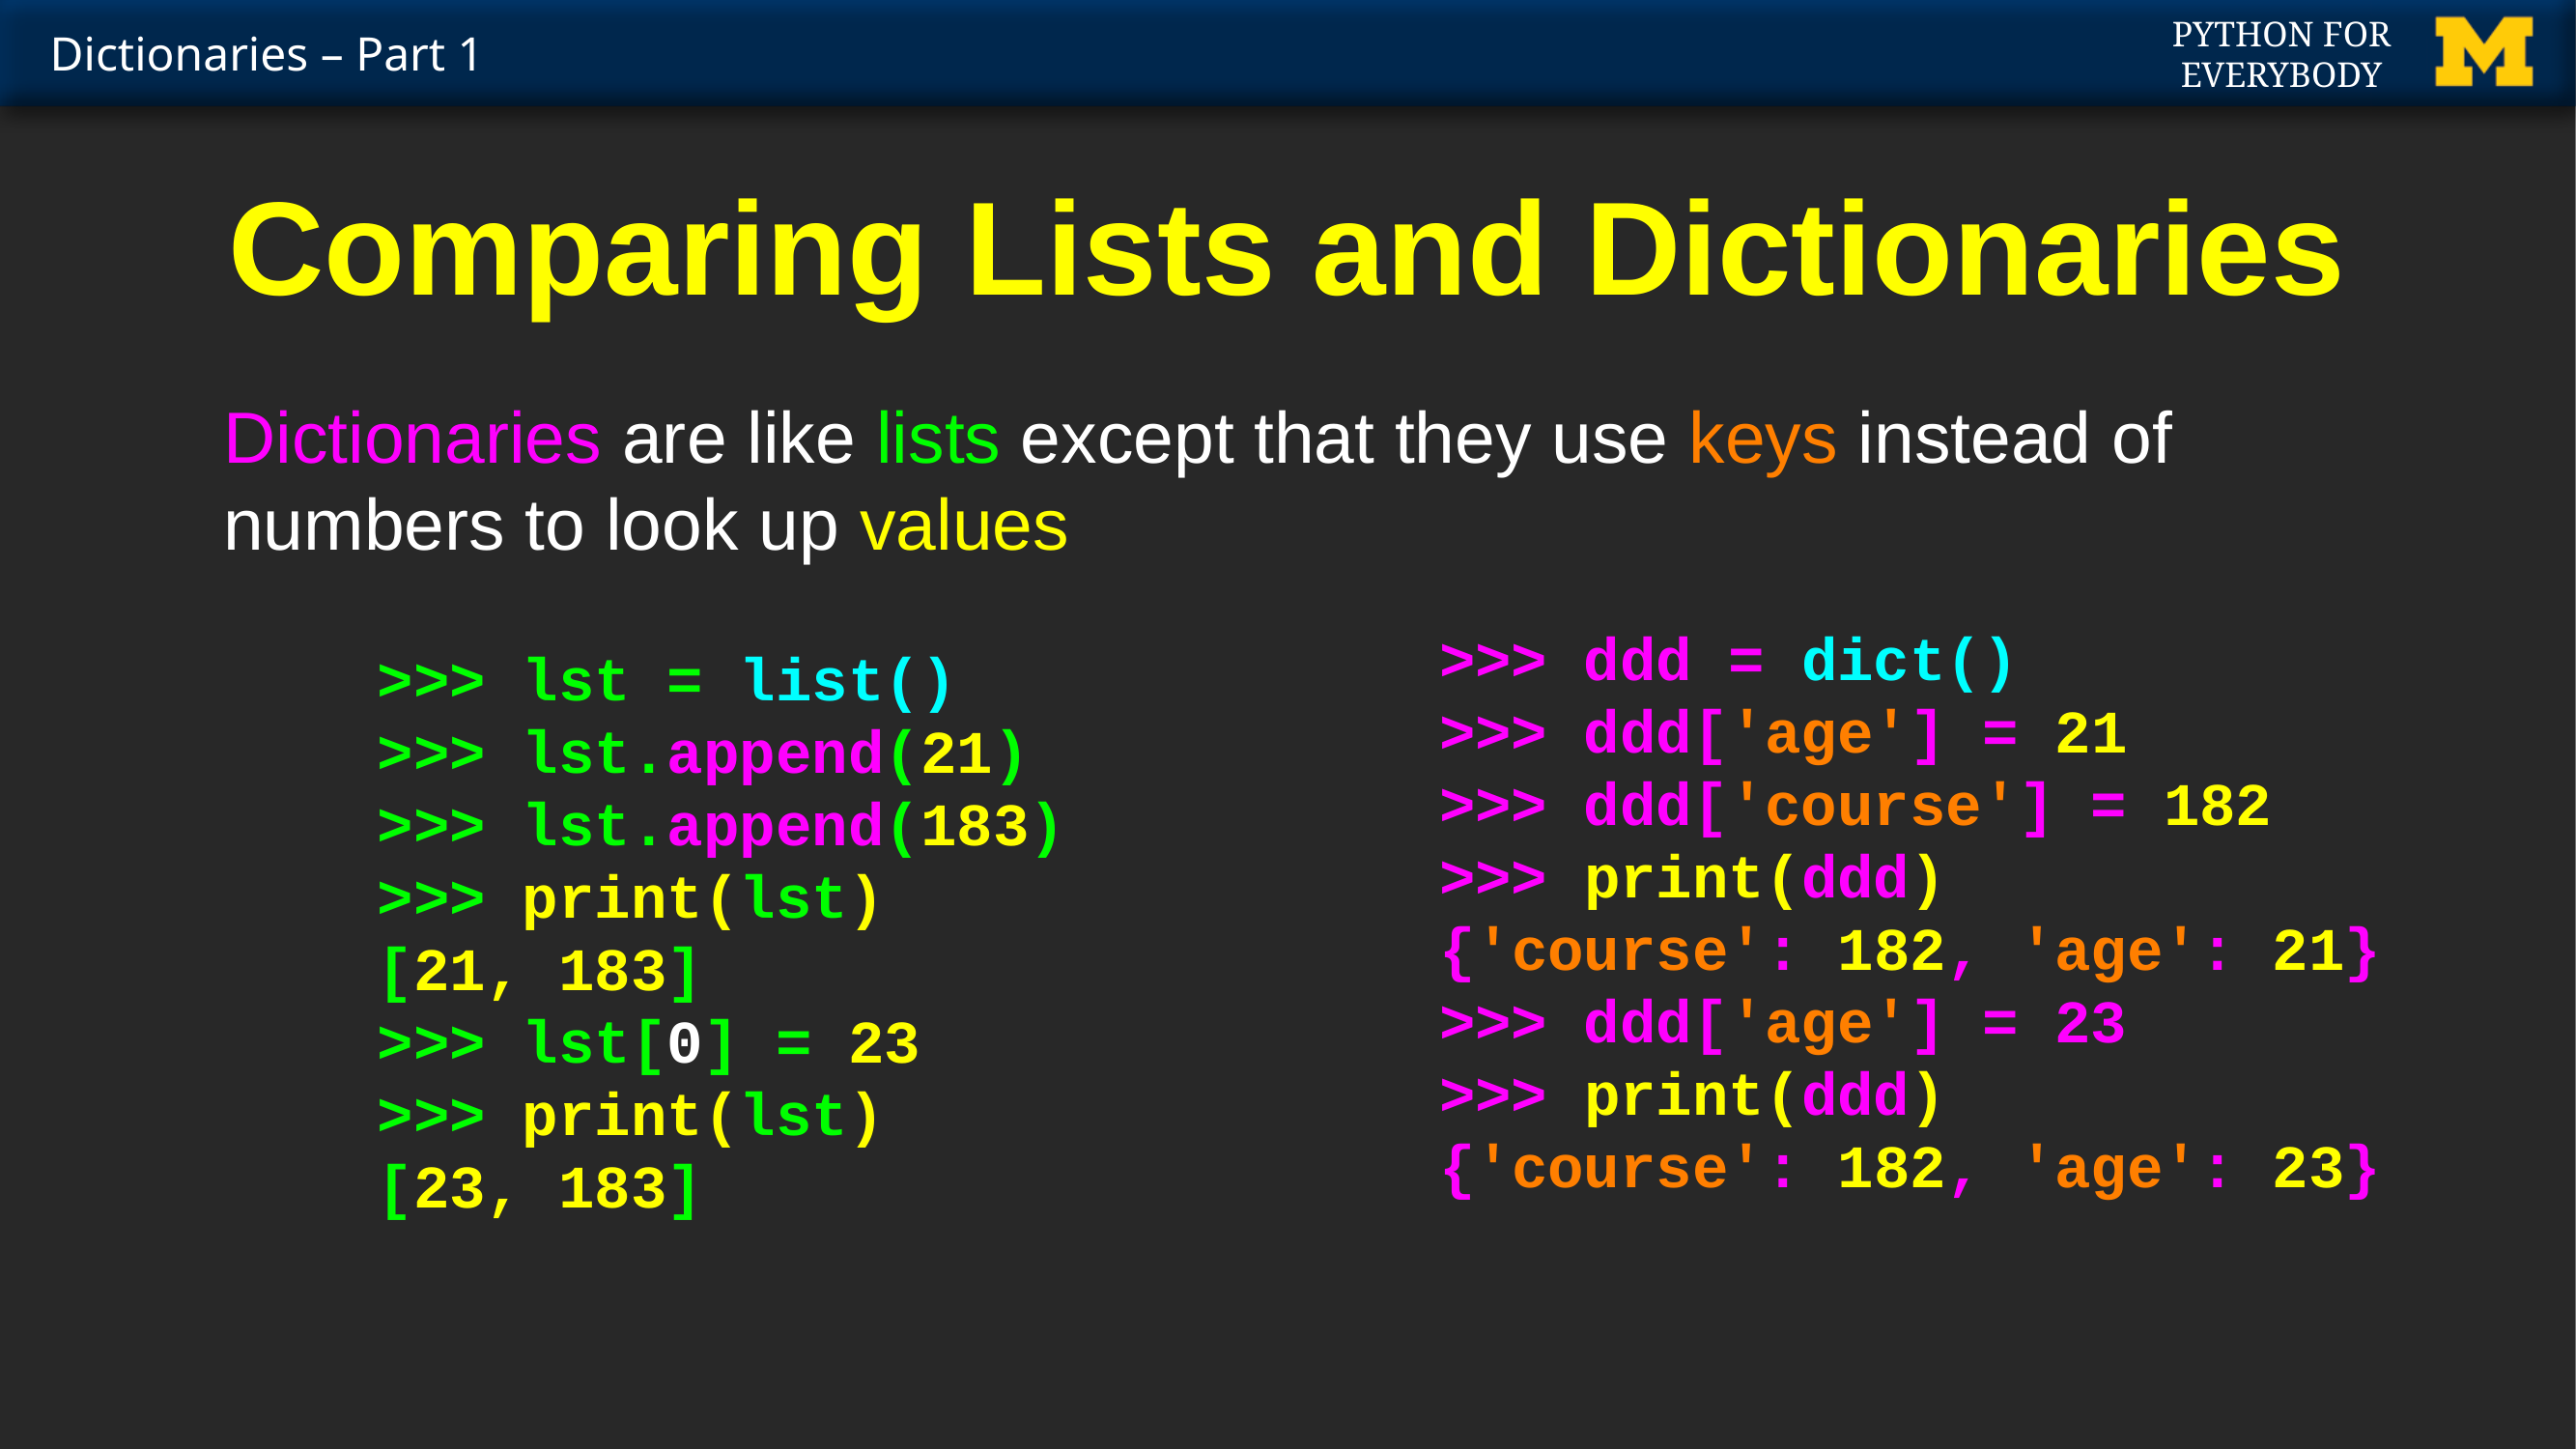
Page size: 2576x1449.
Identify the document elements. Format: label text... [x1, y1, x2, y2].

text_box >>> ddd = dict() >>> ddd['age'] = 21 >>> ddd['course'] = 182 >>> print(ddd) {'course': 182, 'age': 21} >>> ddd['age'] = 23 >>> print(ddd) {'course': 182, 'age': 23} [1439, 558, 2469, 1262]
list Dictionaries are like lists except that they use keys instead of numbers to look up values [183, 337, 2250, 618]
title Comparing Lists and Dictionaries [99, 143, 2476, 342]
text_box >>> lst = list() >>> lst.append(21) >>> lst.append(183) >>> print(lst) [21, 183] >>> lst[0] = 23 >>> print(lst) [23, 183] [377, 646, 1179, 1214]
picture [0, 0, 2576, 1449]
